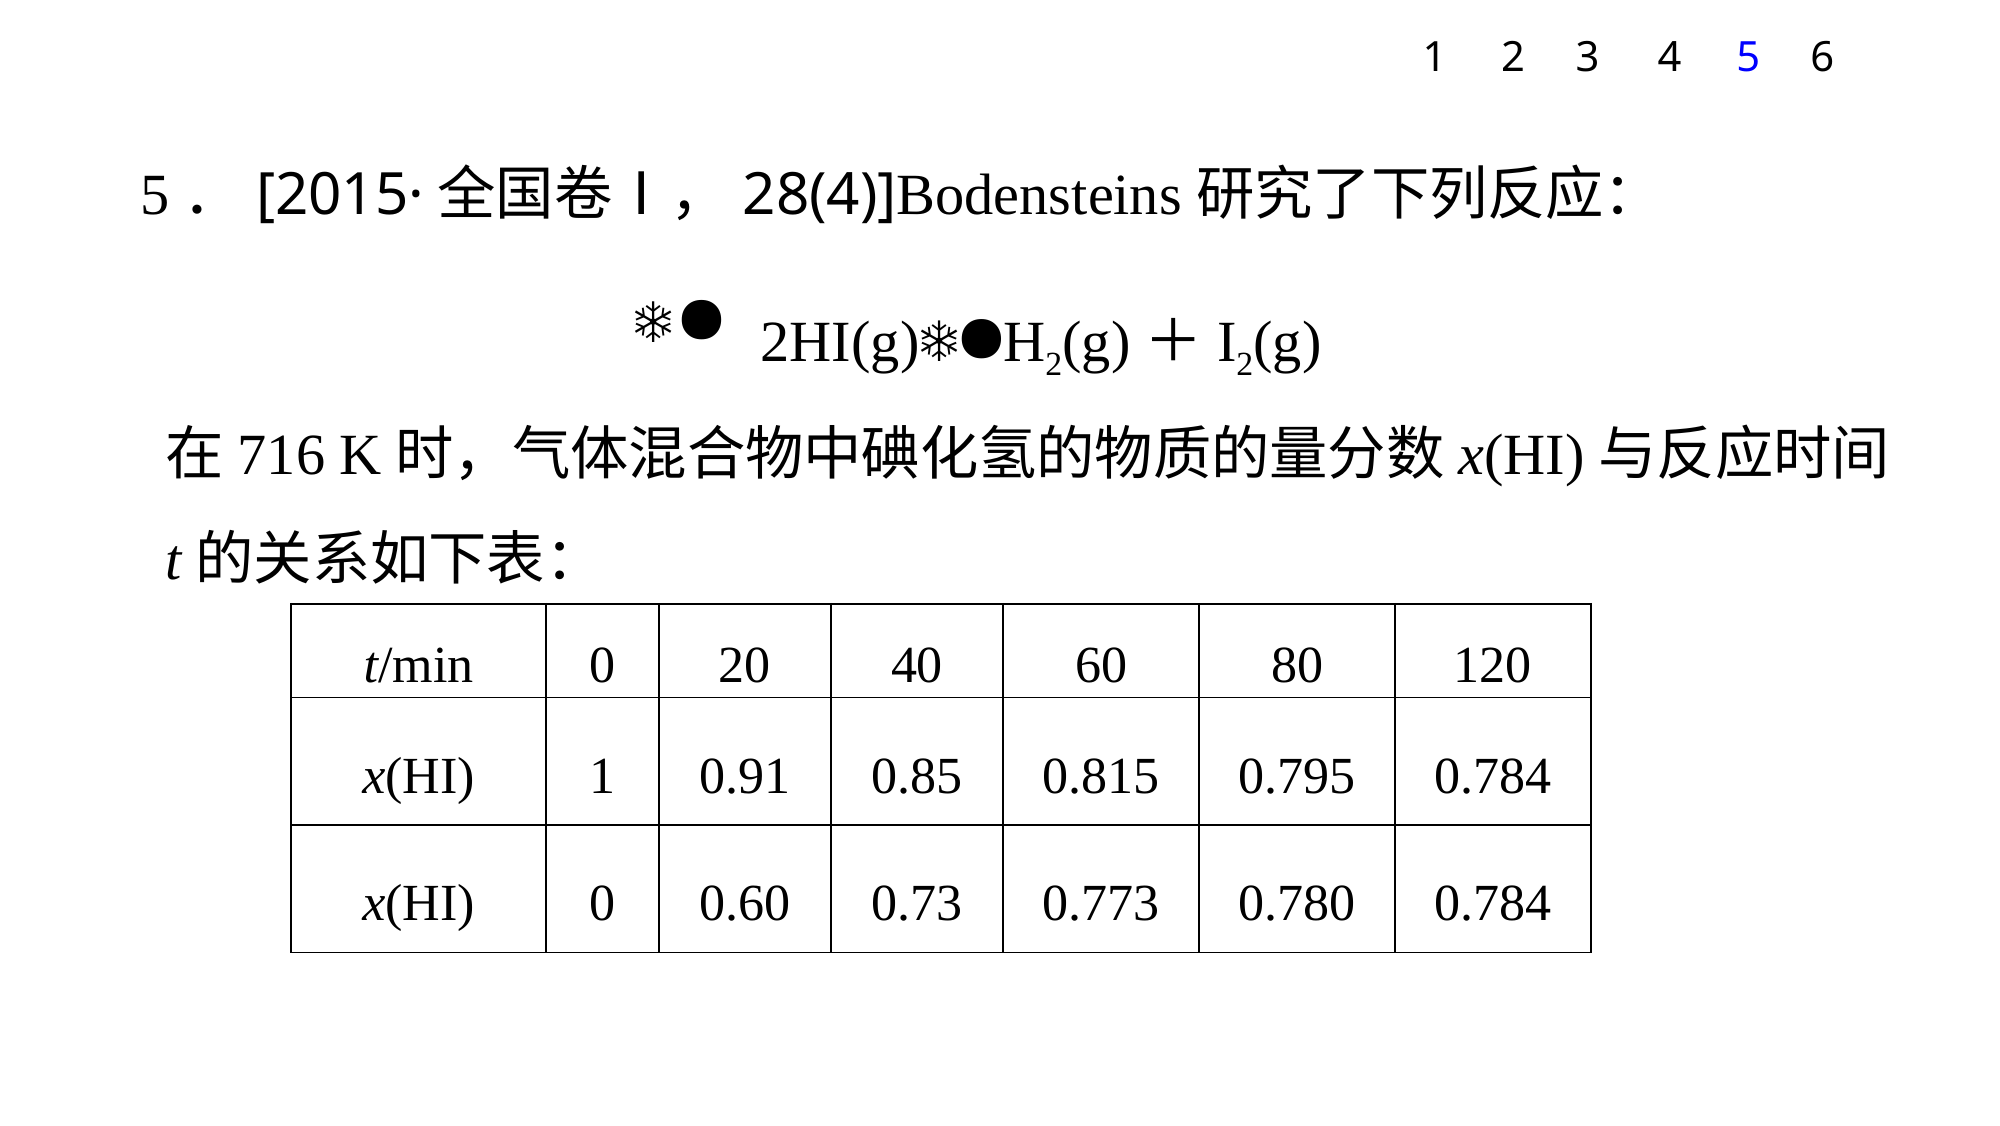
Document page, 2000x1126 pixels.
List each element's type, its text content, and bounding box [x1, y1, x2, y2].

text_box 5 [1719, 7, 1781, 102]
table_cell 0.73 [832, 826, 1002, 952]
table_cell x(HI) [292, 698, 545, 824]
table_cell 0.780 [1200, 826, 1394, 952]
text_box 3 [1562, 7, 1620, 102]
text_box 6 [1797, 7, 1855, 102]
text_box 2 [1483, 7, 1545, 102]
text_box 1 [1401, 7, 1467, 102]
table_cell 0.60 [660, 826, 830, 952]
table_header t/min [292, 605, 545, 697]
table_cell x(HI) [292, 826, 545, 952]
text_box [633, 272, 846, 379]
table_cell 0.784 [1396, 698, 1590, 824]
table_cell 0.815 [1004, 698, 1198, 824]
table_cell 0.773 [1004, 826, 1198, 952]
table_cell 0.784 [1396, 826, 1590, 952]
table_header 20 [660, 605, 830, 697]
table_cell 0.85 [832, 698, 1002, 824]
table_header 60 [1004, 605, 1198, 697]
text_box 2HI(g)H2(g)＋I2(g) [745, 255, 1337, 373]
table_header 40 [832, 605, 1002, 697]
text_box 在716 K时，气体混合物中碘化氢的物质的量分数x(HI)与反应时间t的关系如下表： [150, 373, 1922, 599]
table_cell 1 [547, 698, 658, 824]
table_header 80 [1200, 605, 1394, 697]
text_box 4 [1636, 7, 1702, 102]
table_header 0 [547, 605, 658, 697]
text_box 5．[2015·全国卷Ⅰ，28(4)]Bodensteins研究了下列反应： [125, 113, 1845, 234]
table_header 120 [1396, 605, 1590, 697]
table_cell 0.91 [660, 698, 830, 824]
table_cell 0 [547, 826, 658, 952]
table_cell 0.795 [1200, 698, 1394, 824]
